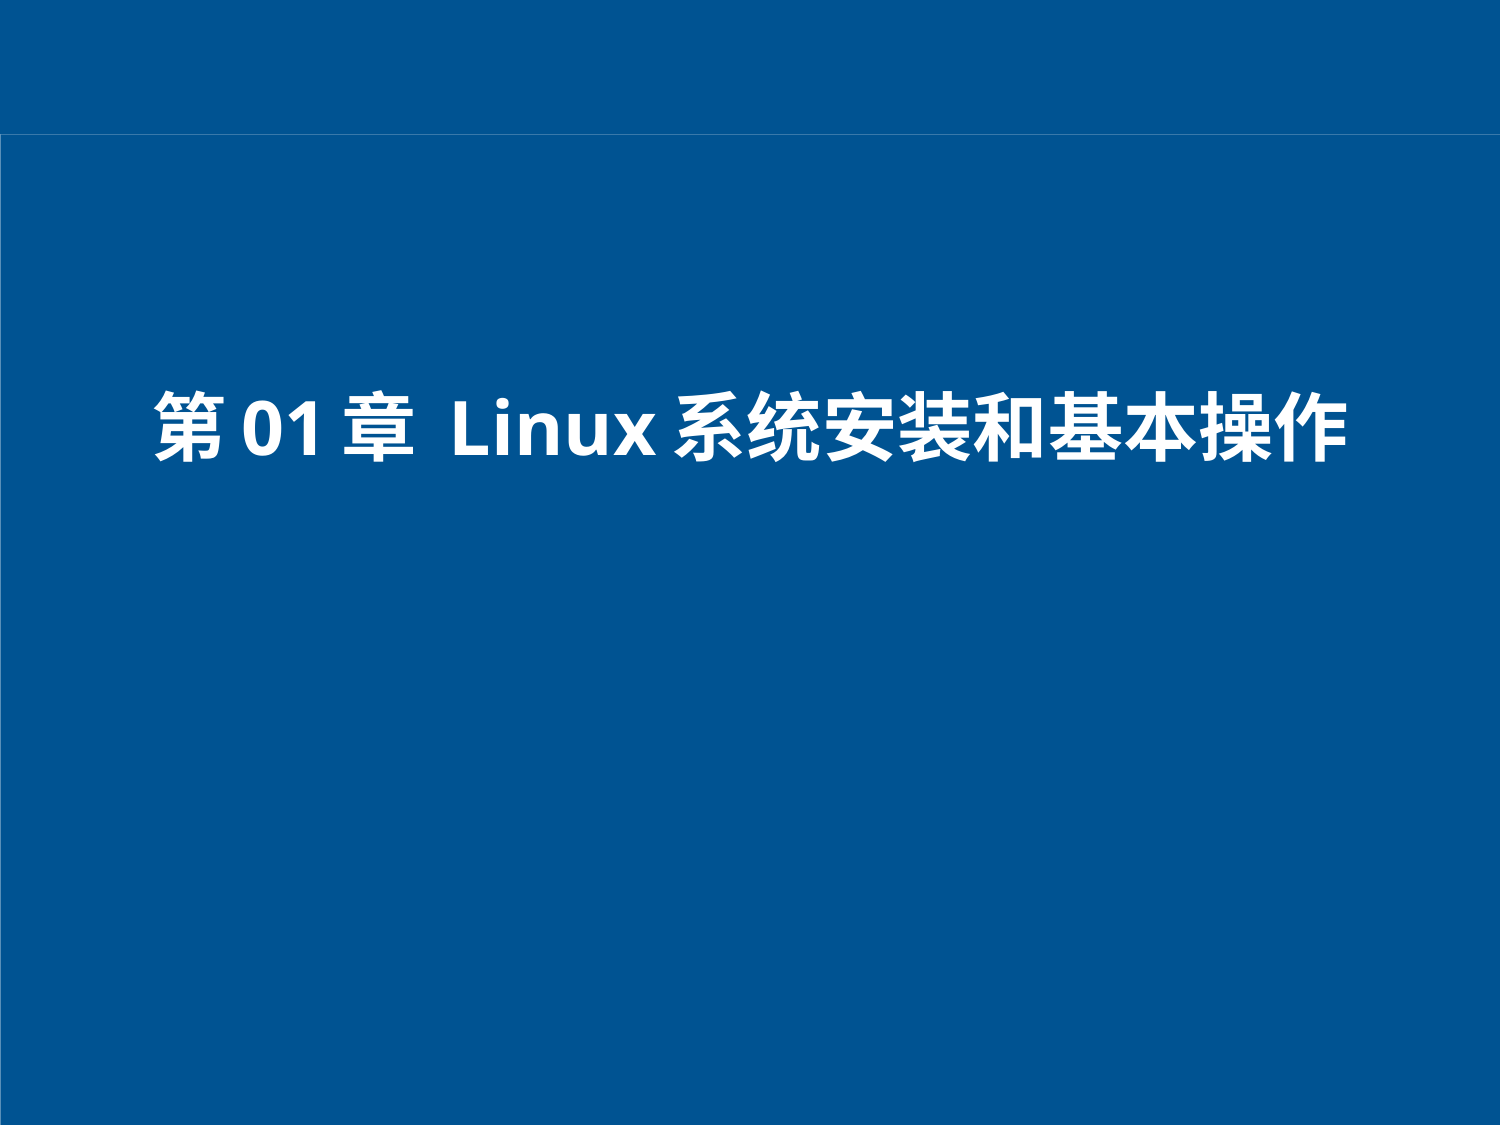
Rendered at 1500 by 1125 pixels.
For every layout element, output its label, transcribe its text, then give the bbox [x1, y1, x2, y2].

title 第01章 Linux系统安装和基本操作 [112, 349, 1388, 591]
